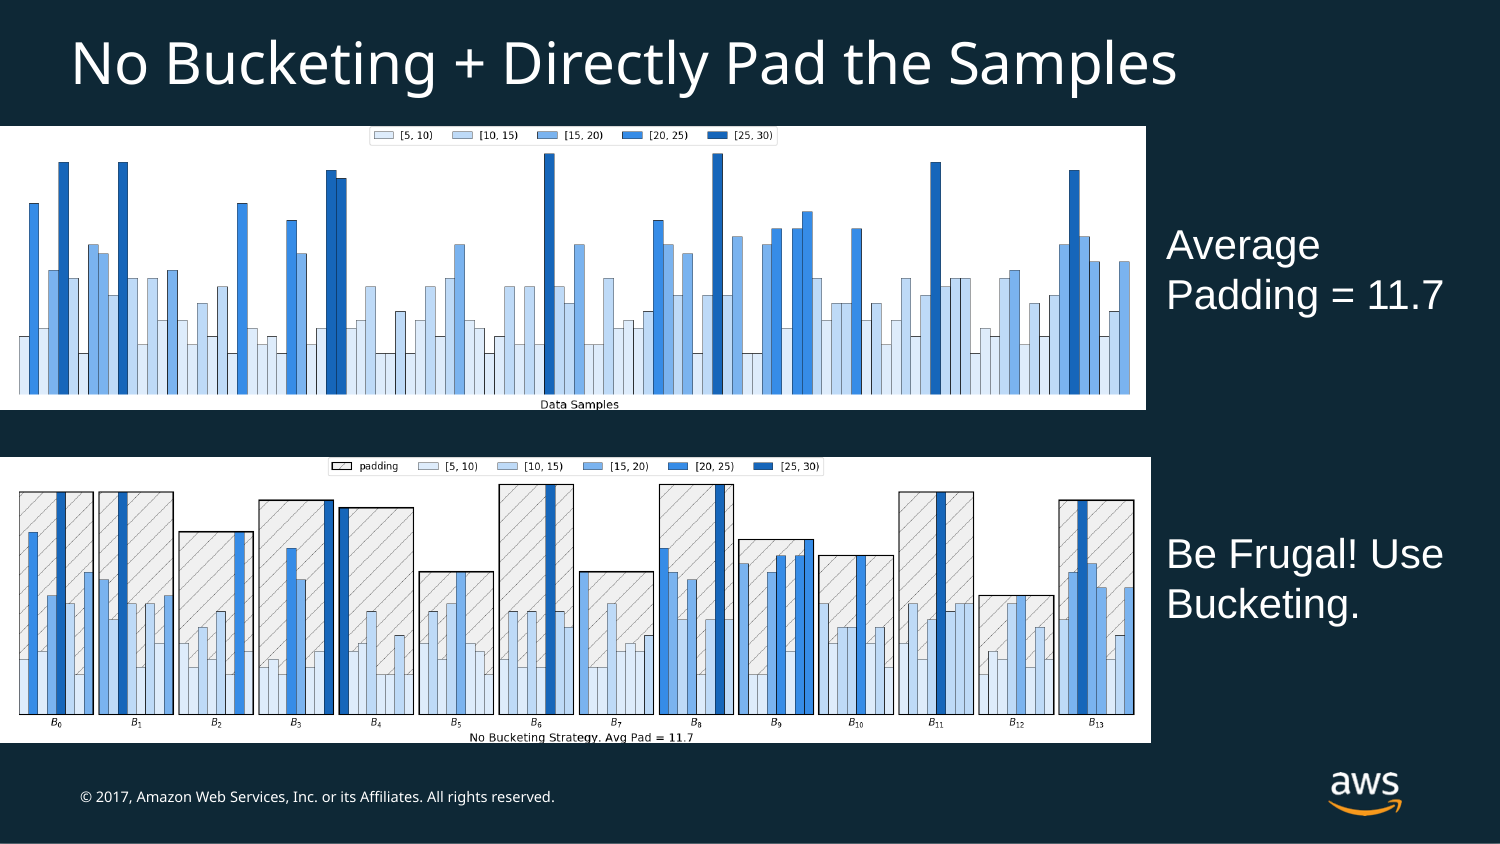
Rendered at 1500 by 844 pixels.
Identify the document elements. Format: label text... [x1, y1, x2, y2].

picture [0, 126, 1146, 410]
text_box Average Padding = 11.7 [1158, 210, 1475, 325]
picture [0, 457, 1152, 743]
text_box Be Frugal! Use Bucketing. [1158, 519, 1483, 635]
picture [1328, 772, 1402, 816]
title No Bucketing + Directly Pad the Samples [55, 18, 1402, 109]
